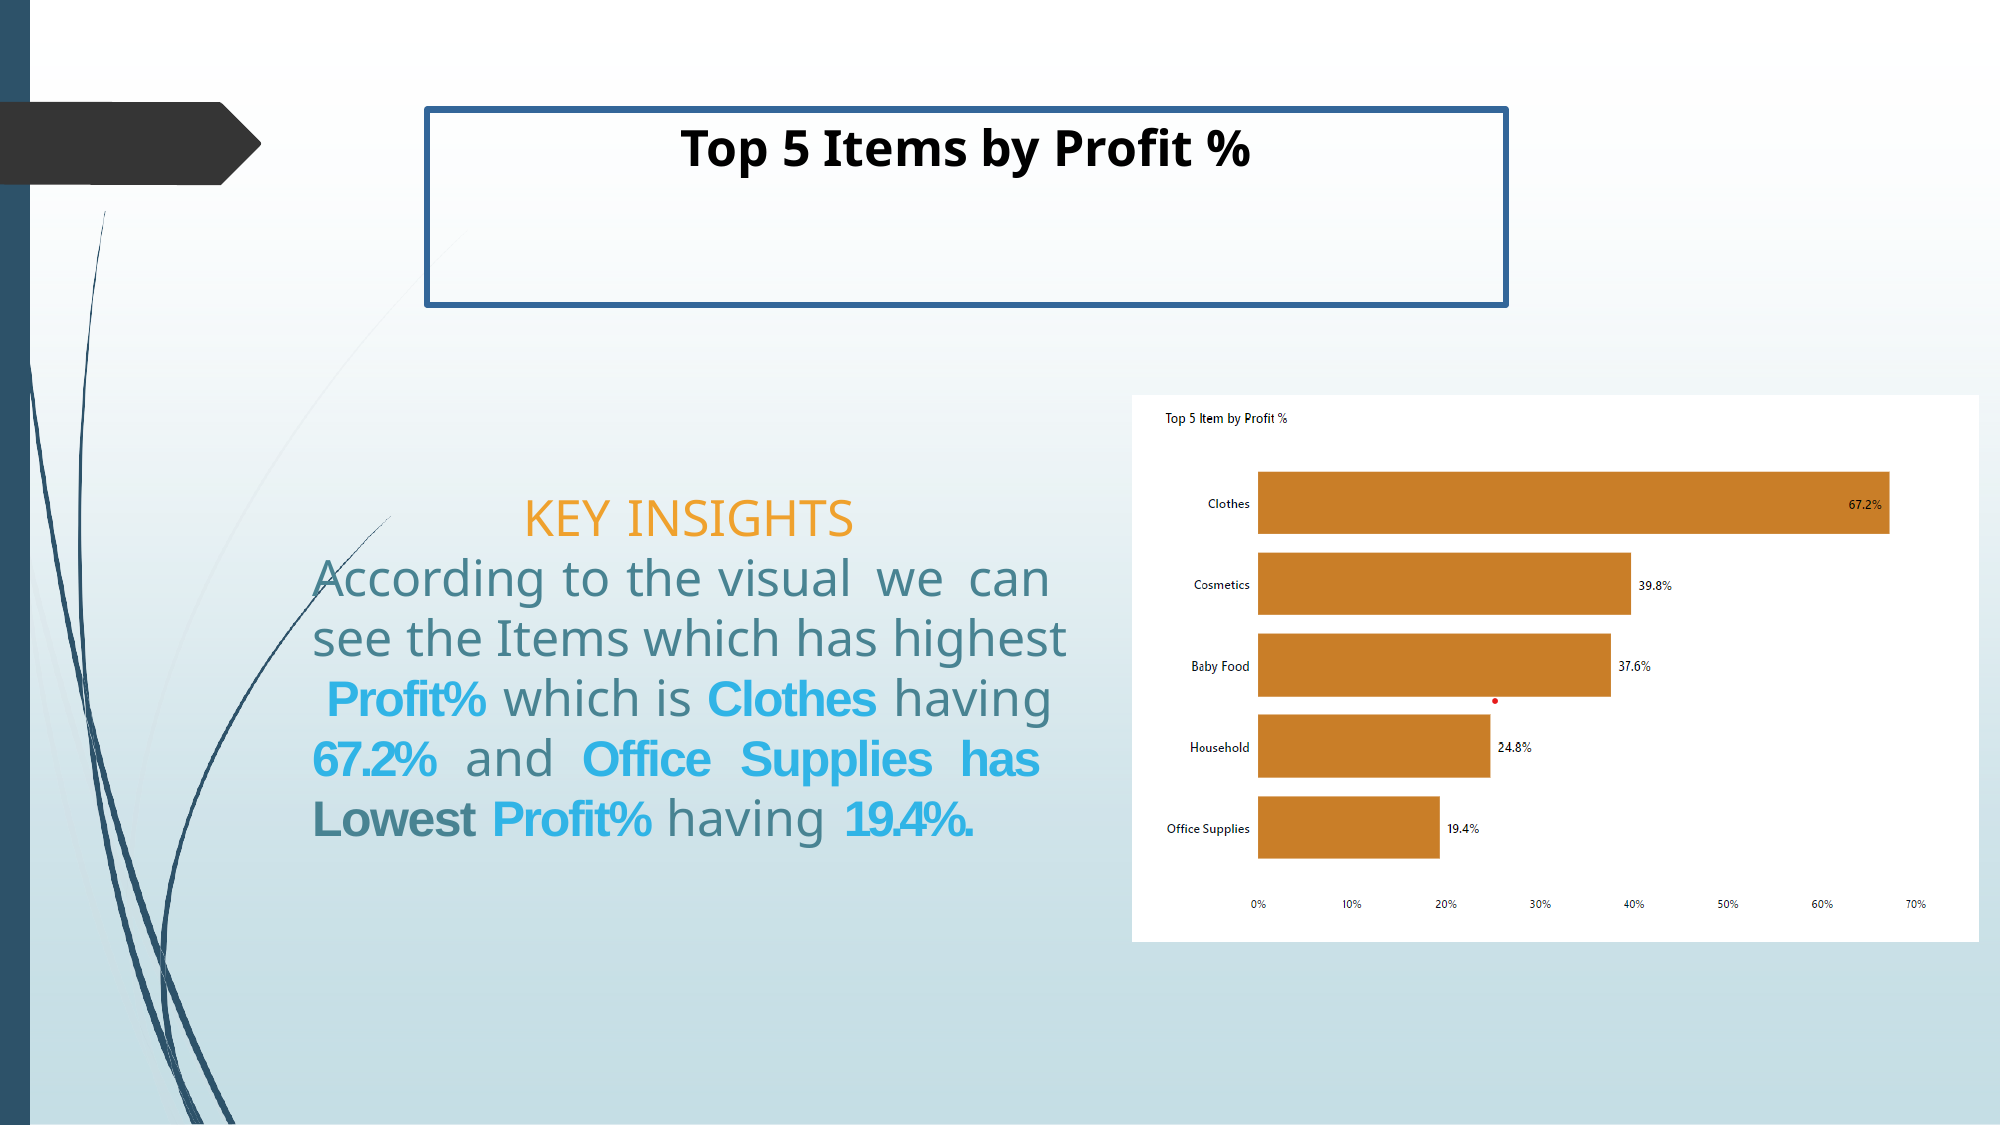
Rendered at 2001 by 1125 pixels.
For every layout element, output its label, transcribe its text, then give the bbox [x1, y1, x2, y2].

text_box KEY INSIGHTS According to the visual we can see the Items which has highest Profit% which is Clothes having 67.2% and Office Supplies has Lowest Profit% having 19.4%. [310, 484, 1068, 847]
text_box [0, 101, 262, 186]
title Top 5 Items by Profit % [426, 109, 1506, 305]
picture [30, 0, 2000, 1125]
